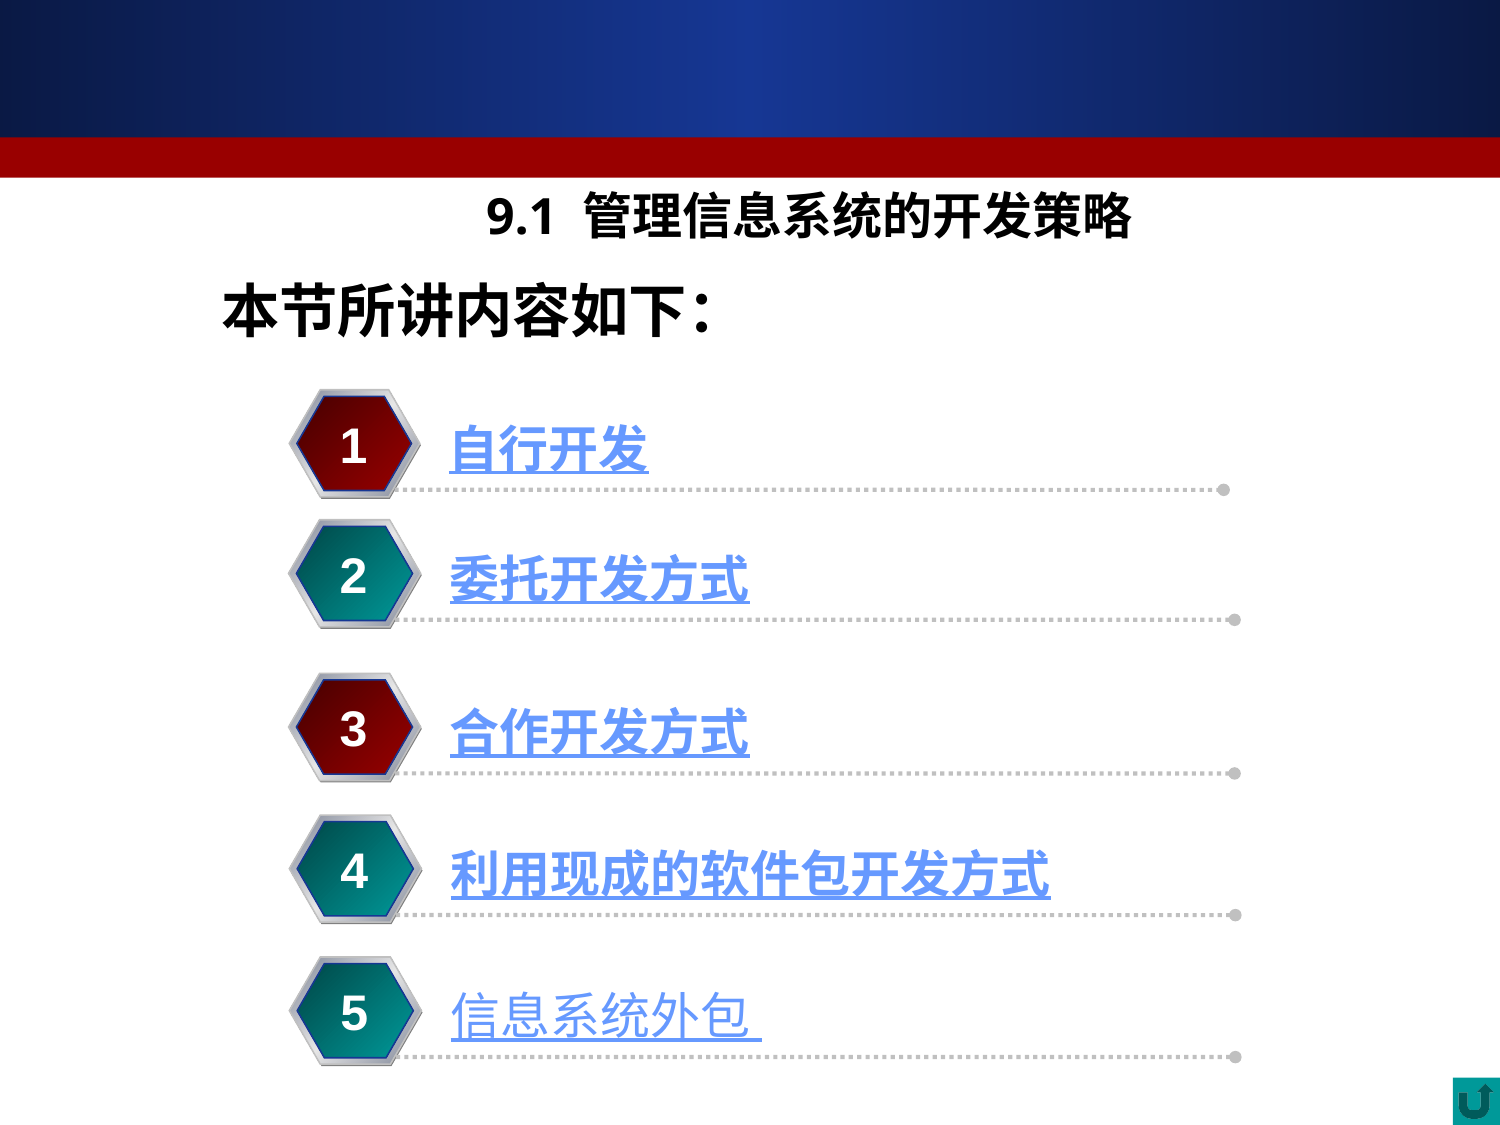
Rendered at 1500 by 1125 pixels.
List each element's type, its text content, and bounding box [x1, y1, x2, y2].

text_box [288, 656, 1235, 783]
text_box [289, 940, 1236, 1067]
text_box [289, 798, 1236, 925]
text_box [288, 503, 1235, 630]
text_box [288, 373, 1224, 500]
title 9.1 管理信息系统的开发策略 [229, 172, 1389, 256]
text_box 本节所讲内容如下： [206, 231, 951, 352]
text_box [1452, 1077, 1500, 1125]
